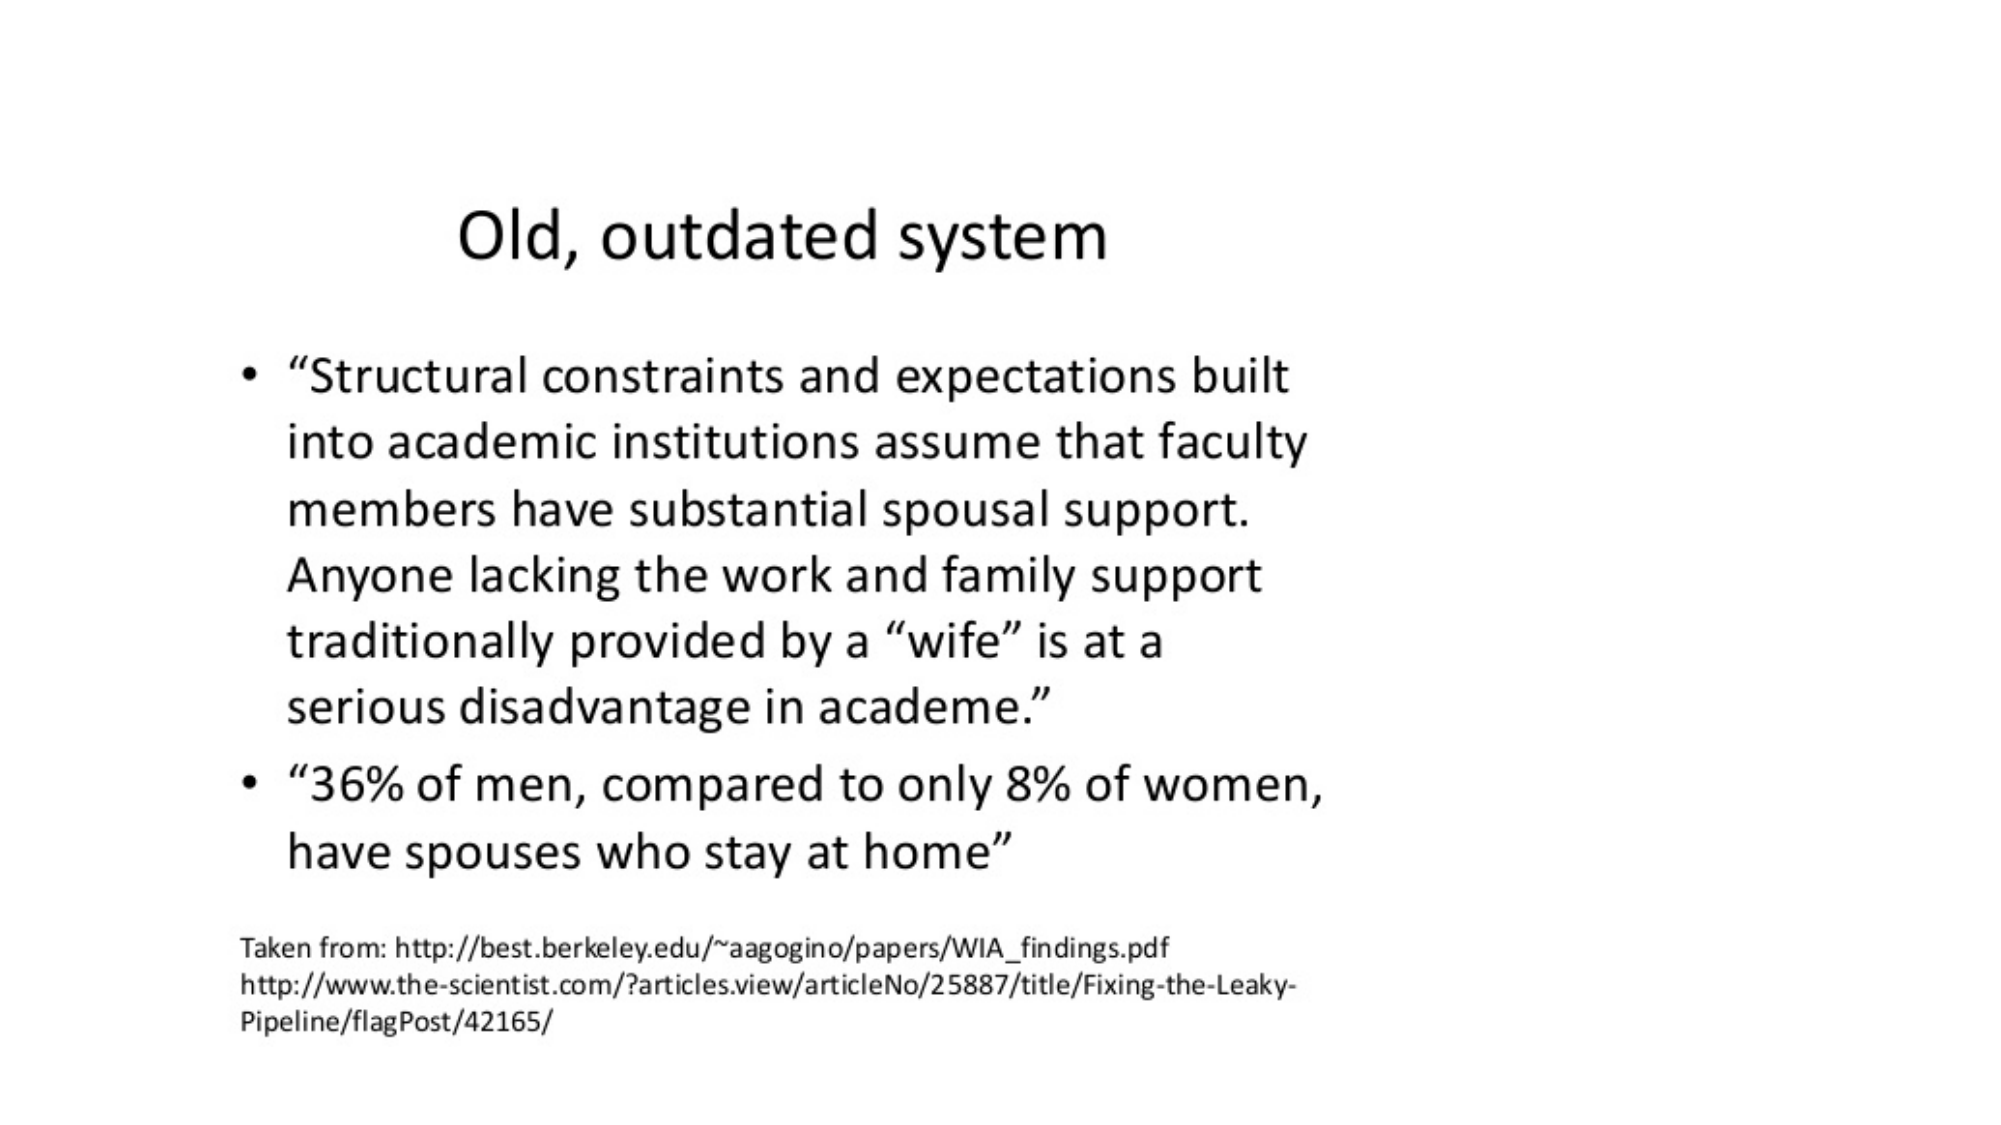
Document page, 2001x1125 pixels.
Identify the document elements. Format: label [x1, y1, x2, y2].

picture [167, 120, 1400, 1047]
